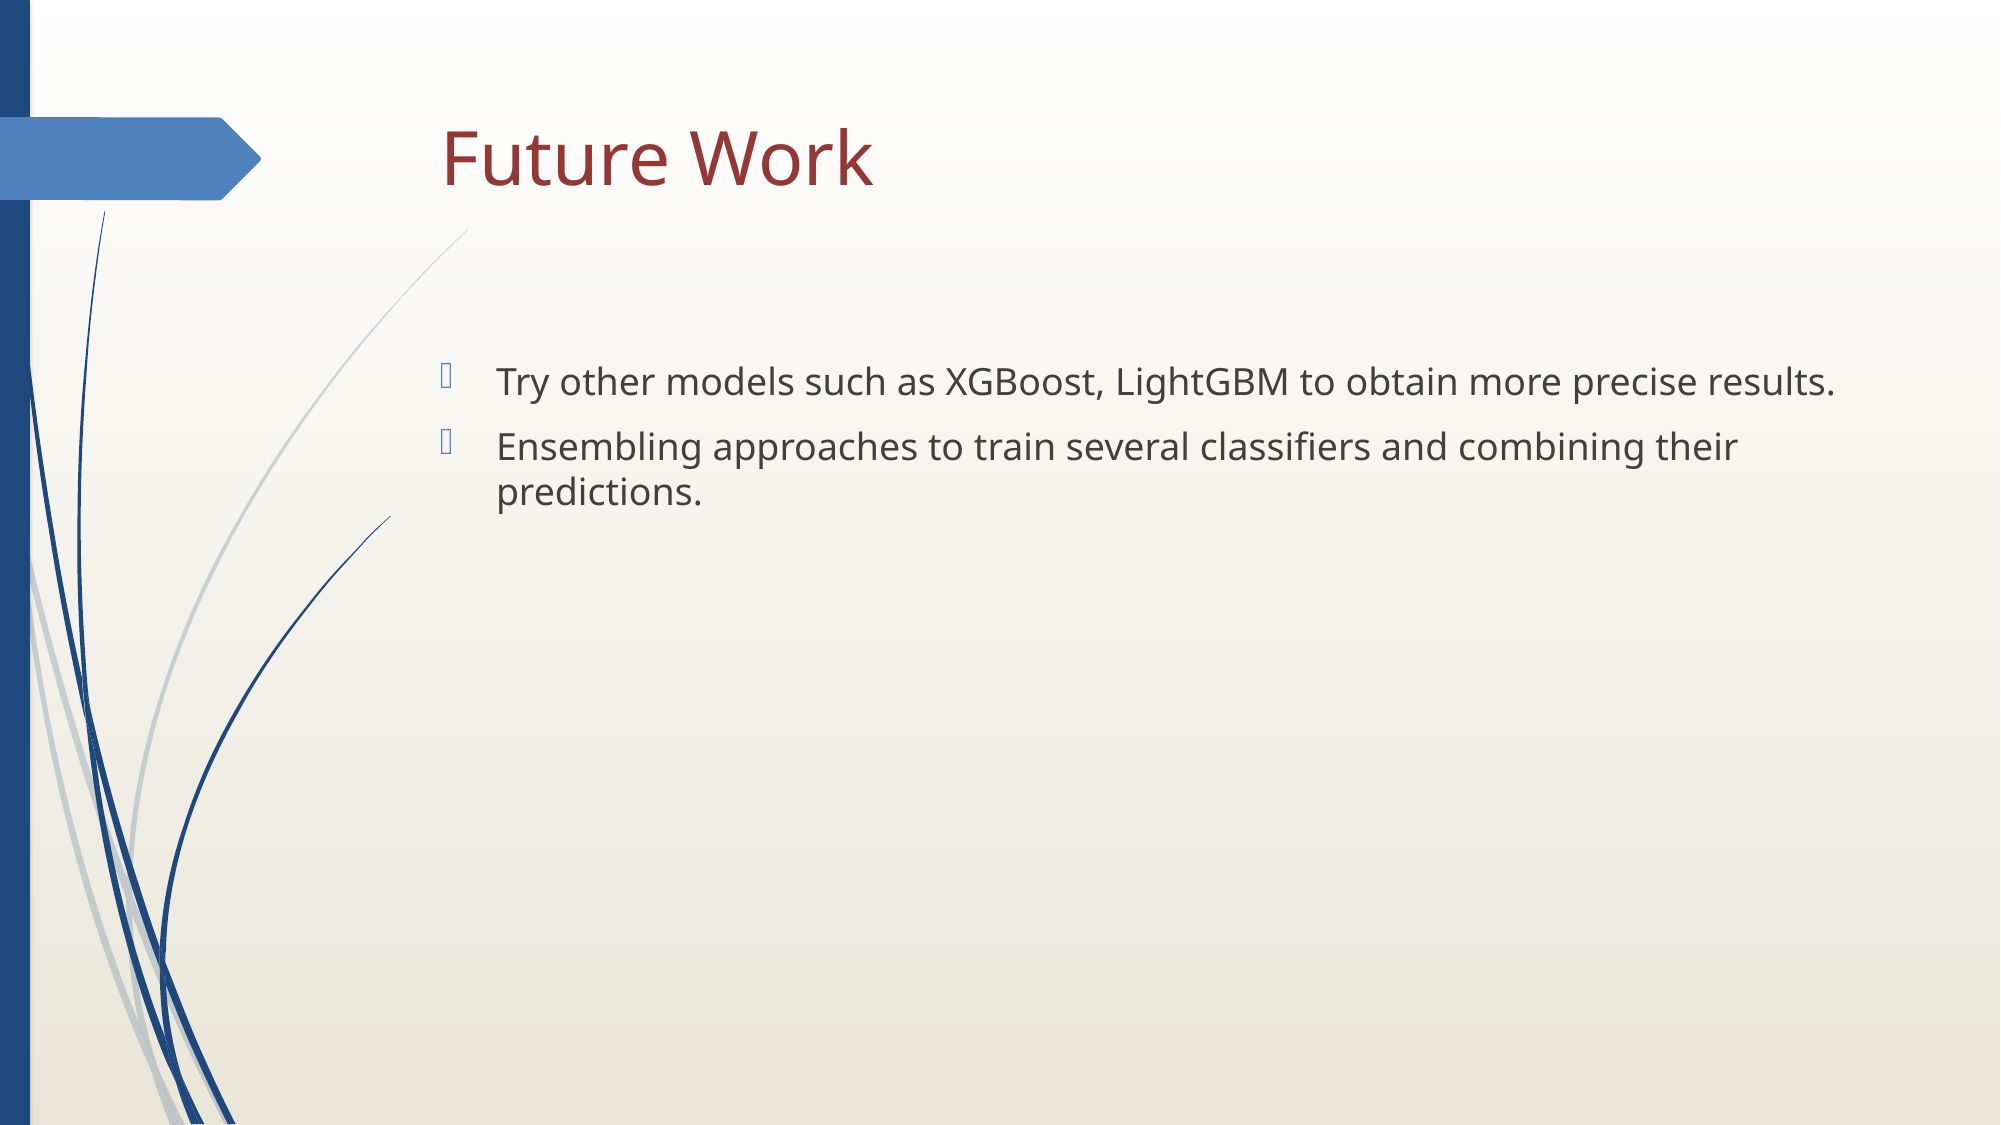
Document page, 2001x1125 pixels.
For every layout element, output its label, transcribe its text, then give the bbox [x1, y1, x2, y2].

title Future Work [425, 102, 1888, 313]
list Try other models such as XGBoost, LightGBM to obtain more precise results. Ensembling approaches to train several classifiers and combining their predictions. [424, 350, 1888, 995]
